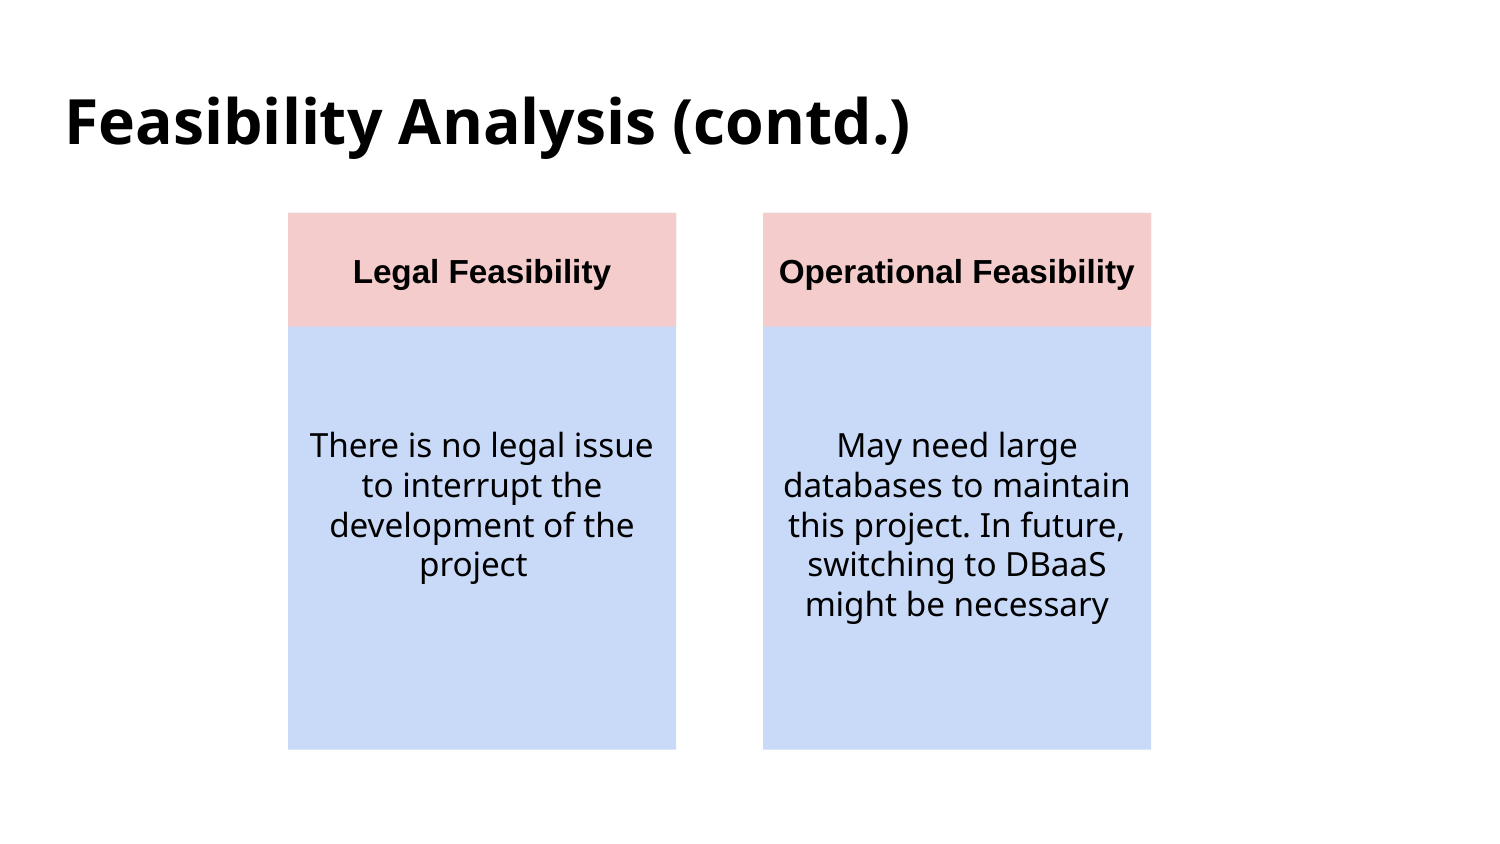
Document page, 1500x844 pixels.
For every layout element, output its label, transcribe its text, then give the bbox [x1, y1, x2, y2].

title Feasibility Analysis (contd.) [49, 67, 1448, 173]
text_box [762, 212, 1152, 750]
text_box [287, 212, 677, 750]
